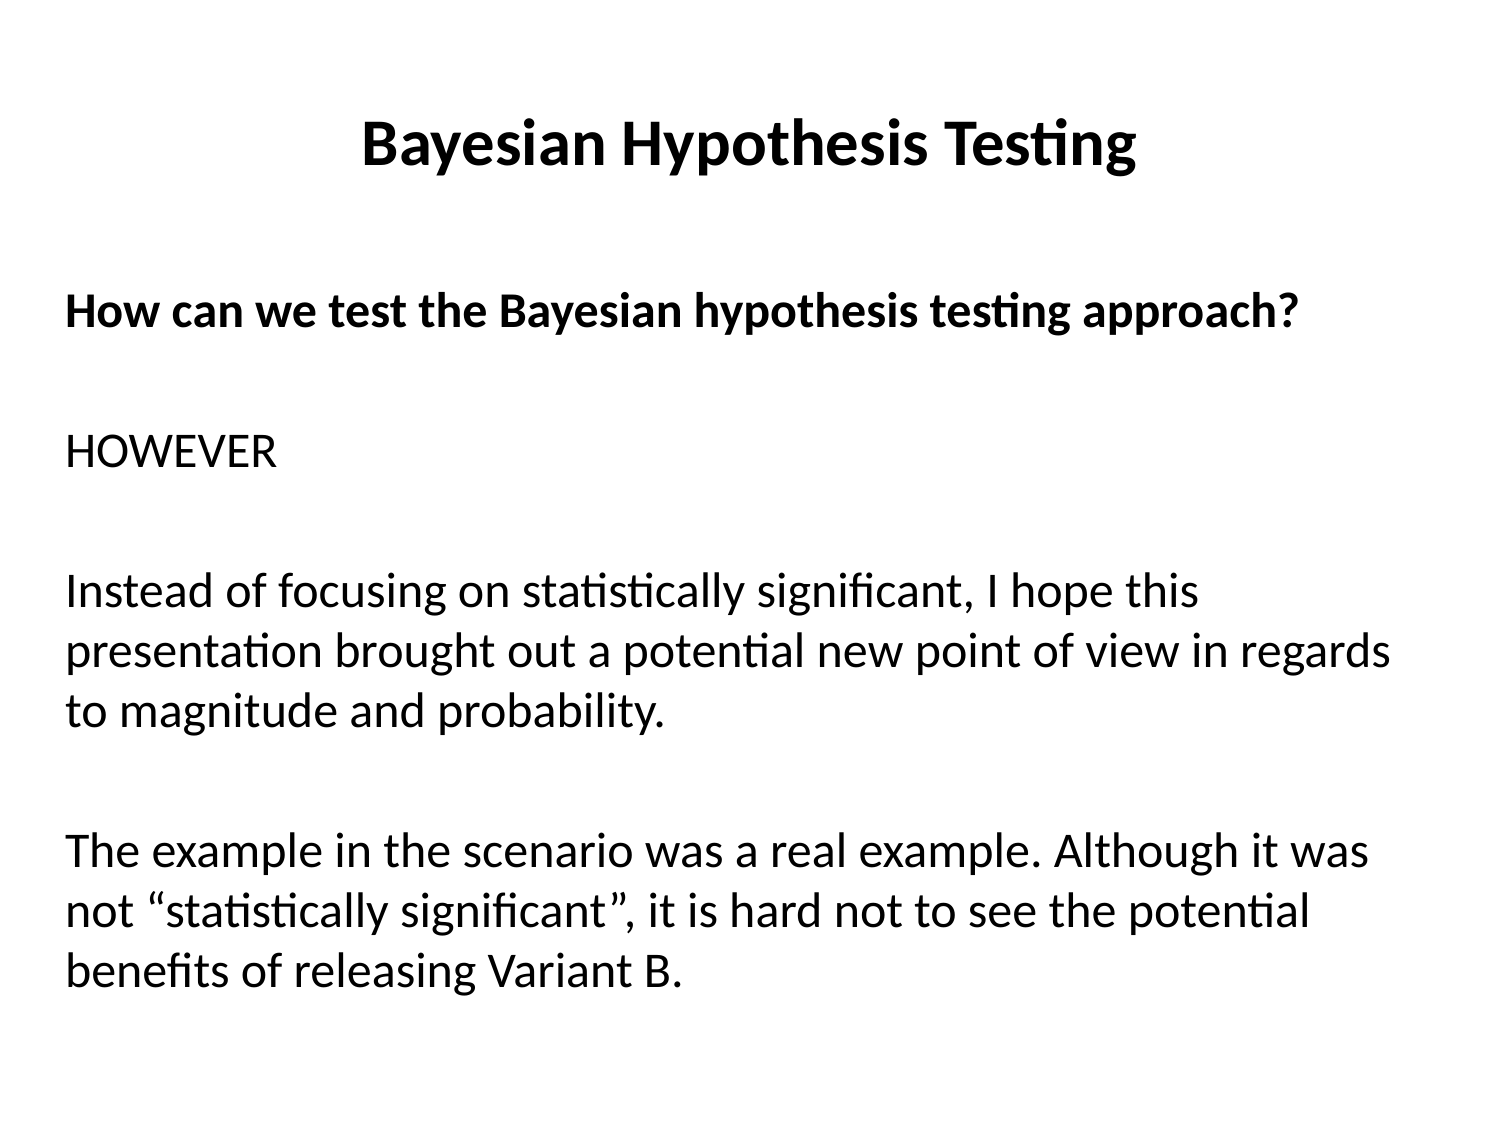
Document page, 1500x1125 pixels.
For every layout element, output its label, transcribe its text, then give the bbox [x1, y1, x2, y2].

list How can we test the Bayesian hypothesis testing approach? HOWEVER Instead of focusing on statistically significant, I hope this presentation brought out a potential new point of view in regards to magnitude and probability. The example in the scenario was a real example. Although it was not “statistically significant”, it is hard not to see the potential benefits of releasing Variant B. [50, 200, 1425, 1038]
title Bayesian Hypothesis Testing [75, 45, 1425, 200]
